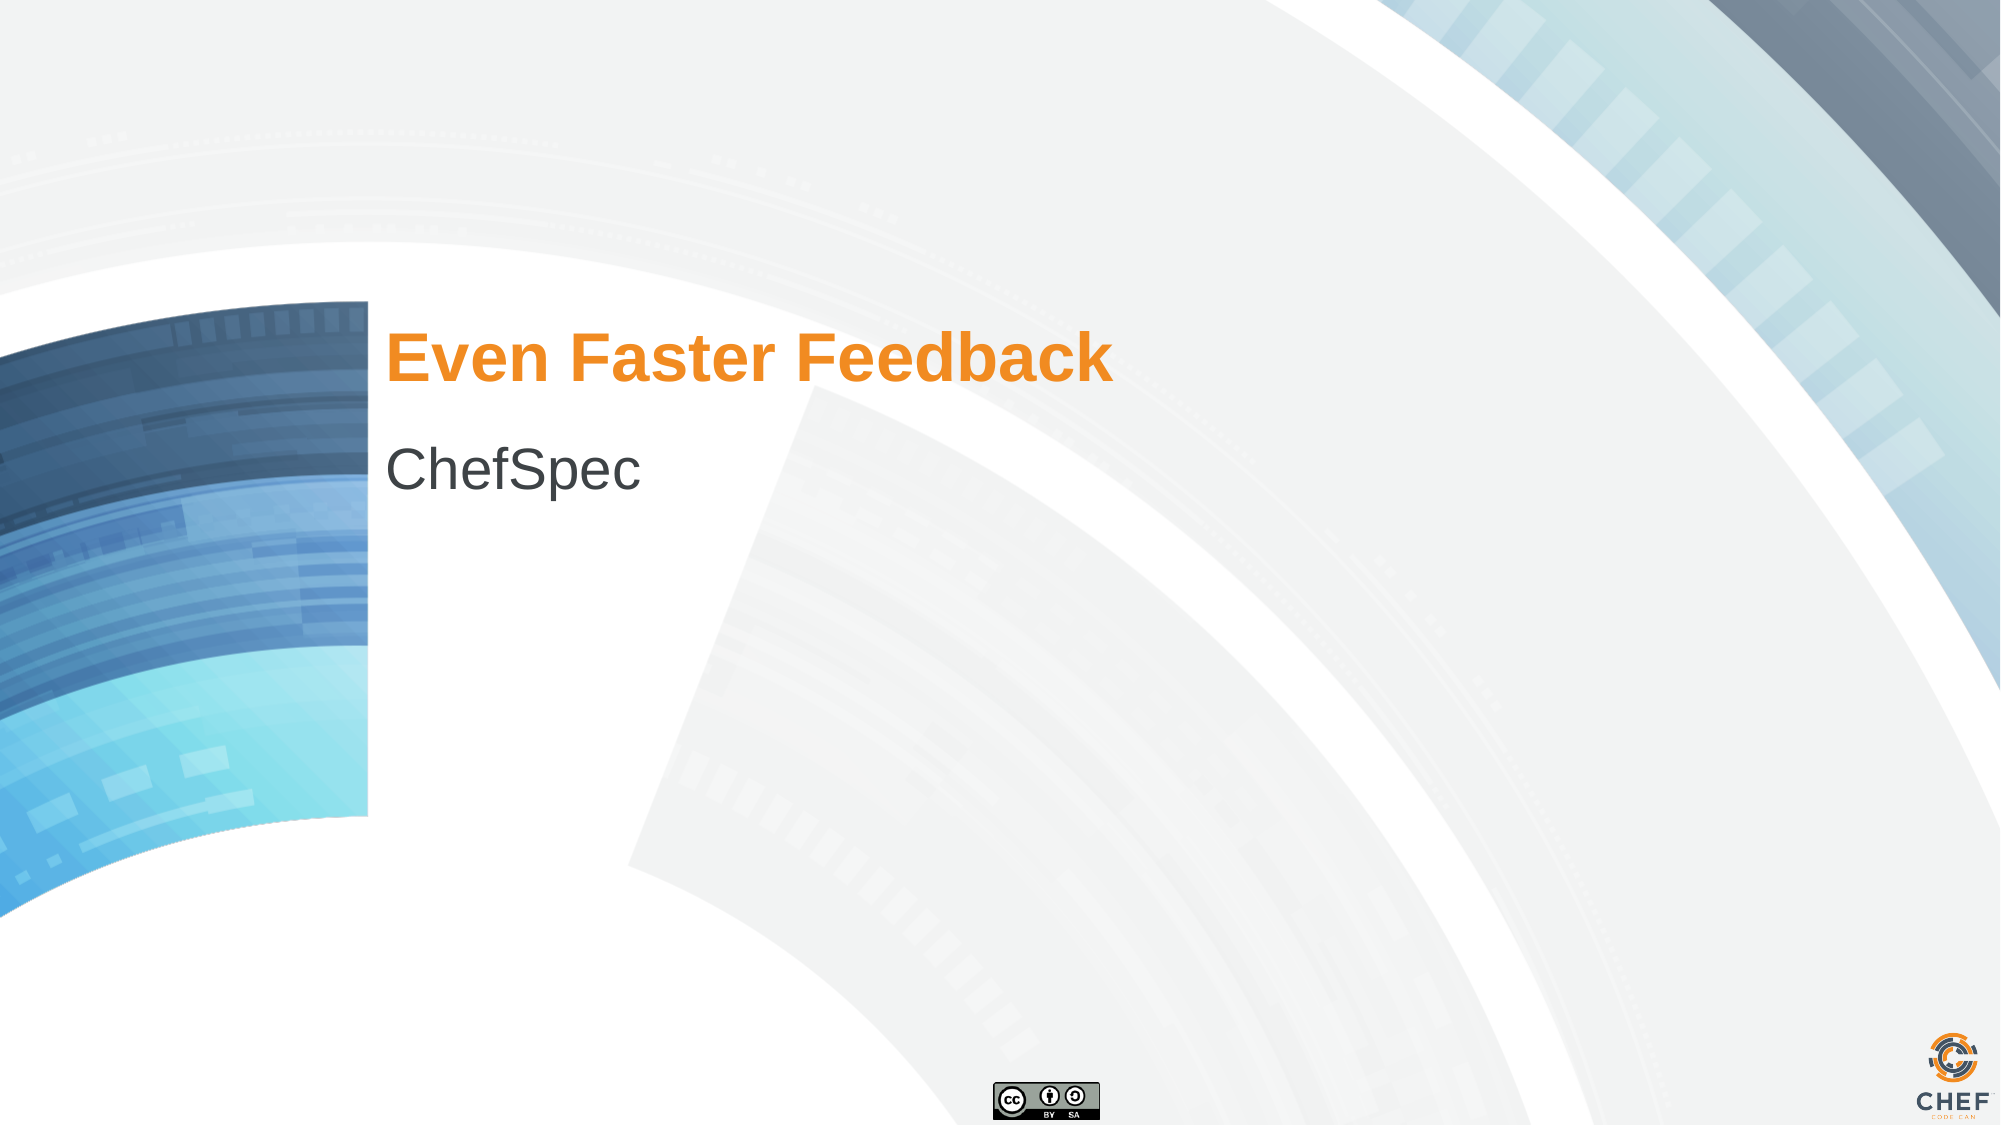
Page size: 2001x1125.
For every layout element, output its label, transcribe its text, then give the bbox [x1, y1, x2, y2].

title Even Faster Feedback [370, 307, 1721, 412]
subtitle ChefSpec [370, 424, 1721, 520]
picture [0, 0, 2001, 1125]
